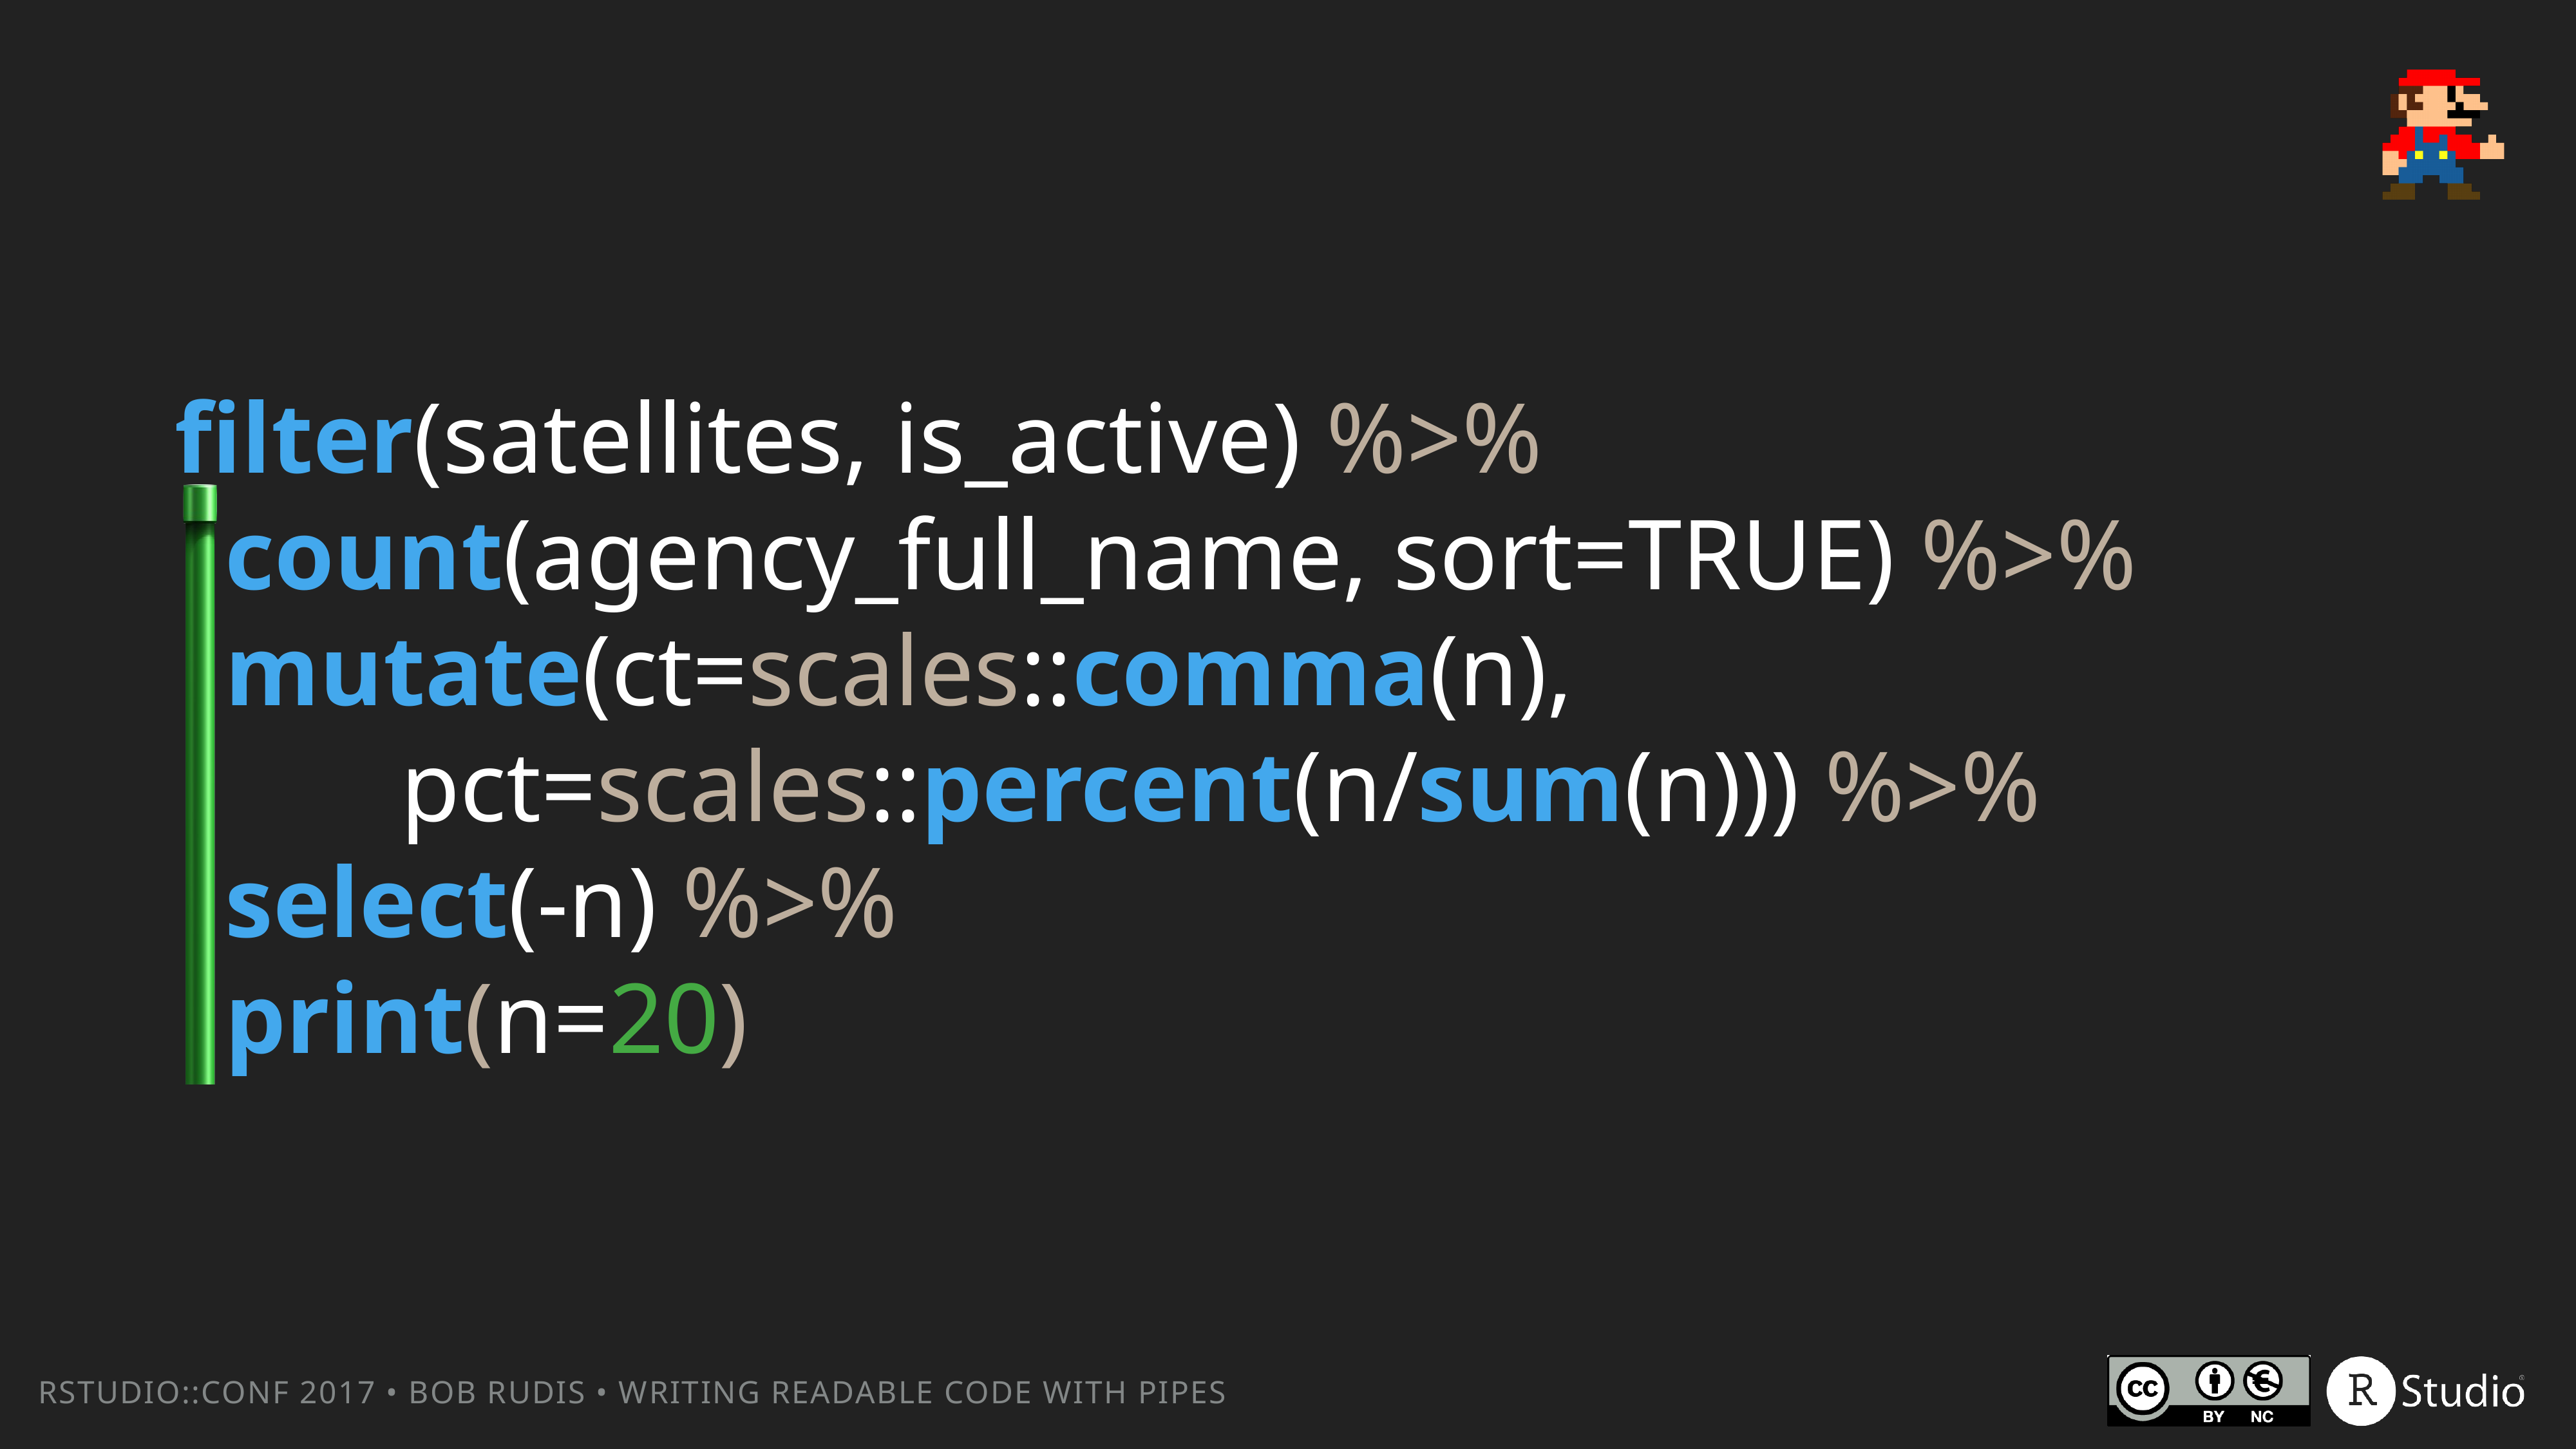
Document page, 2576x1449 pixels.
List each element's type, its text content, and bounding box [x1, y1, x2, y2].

text_box filter(satellites, is_active) %>% count(agency_full_name, sort=TRUE) %>% mutate(ct=scales::comma(n), pct=scales::percent(n/sum(n))) %>% select(-n) %>% print(n=20) [167, 369, 2409, 1080]
picture [2107, 1355, 2311, 1426]
picture [2324, 1355, 2526, 1426]
picture [181, 464, 220, 1085]
picture [2342, 45, 2523, 230]
